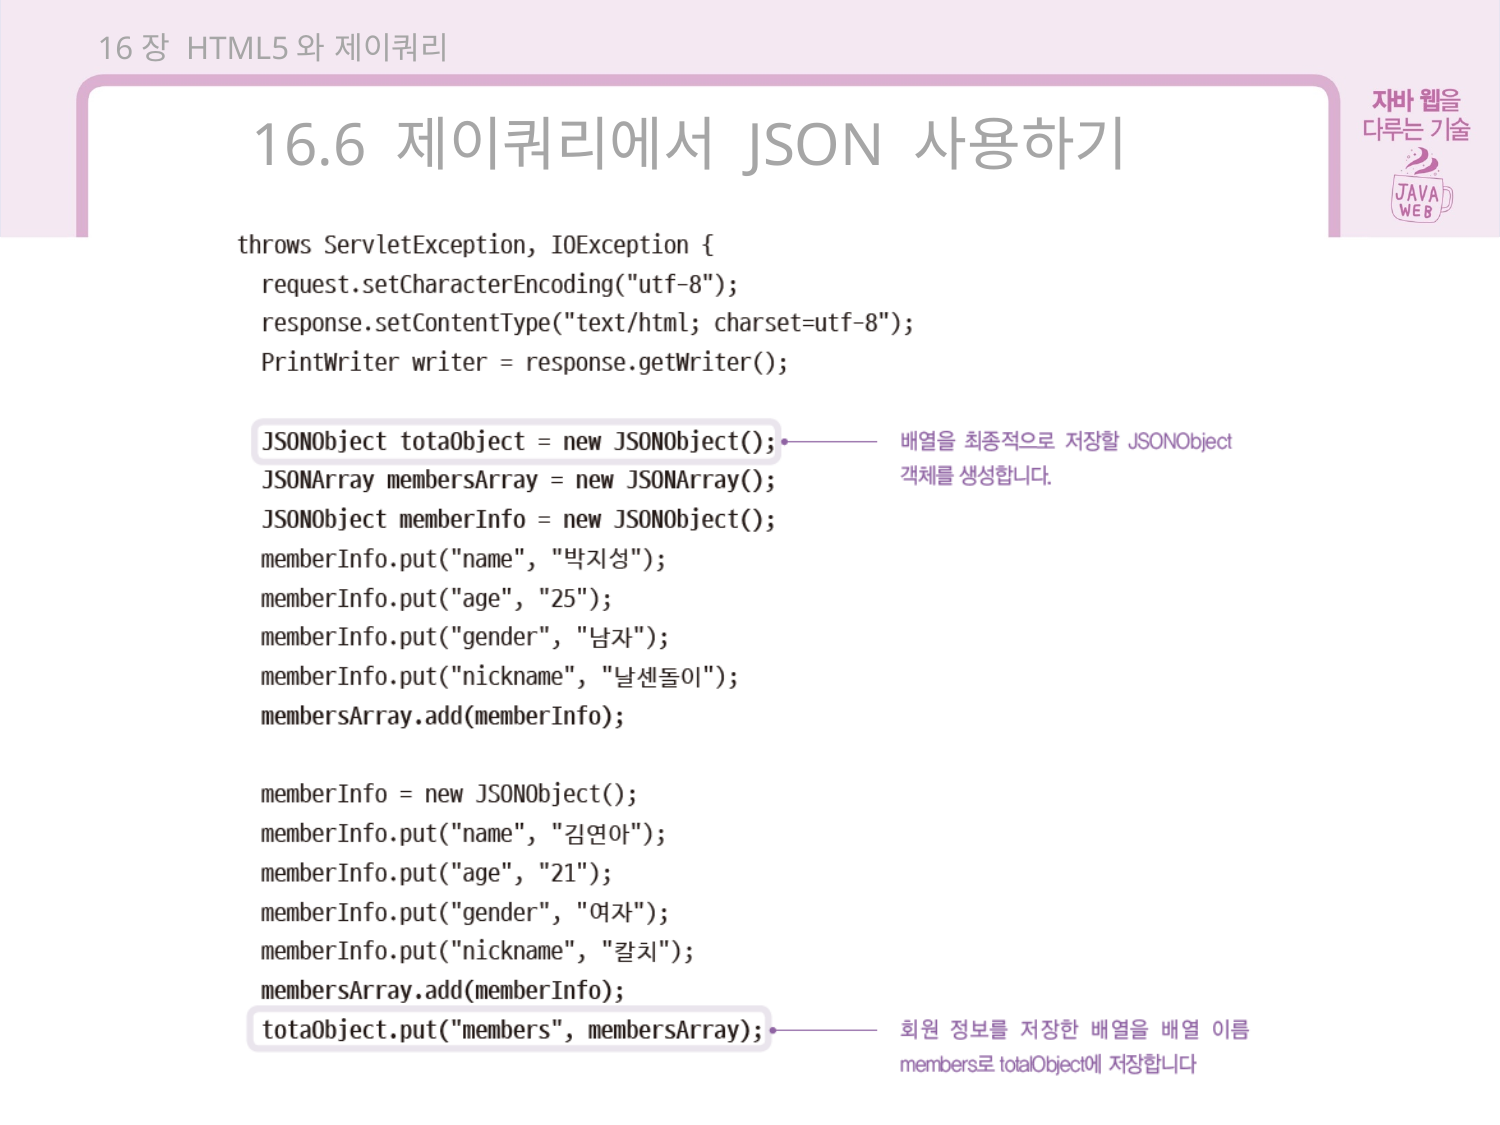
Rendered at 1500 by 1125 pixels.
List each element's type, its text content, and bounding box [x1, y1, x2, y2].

text_box 16.6 제이쿼리에서 JSON 사용하기 [164, 99, 1215, 185]
picture [0, 0, 1500, 1125]
text_box 16장 HTML5와 제이쿼리 [82, 0, 1133, 74]
